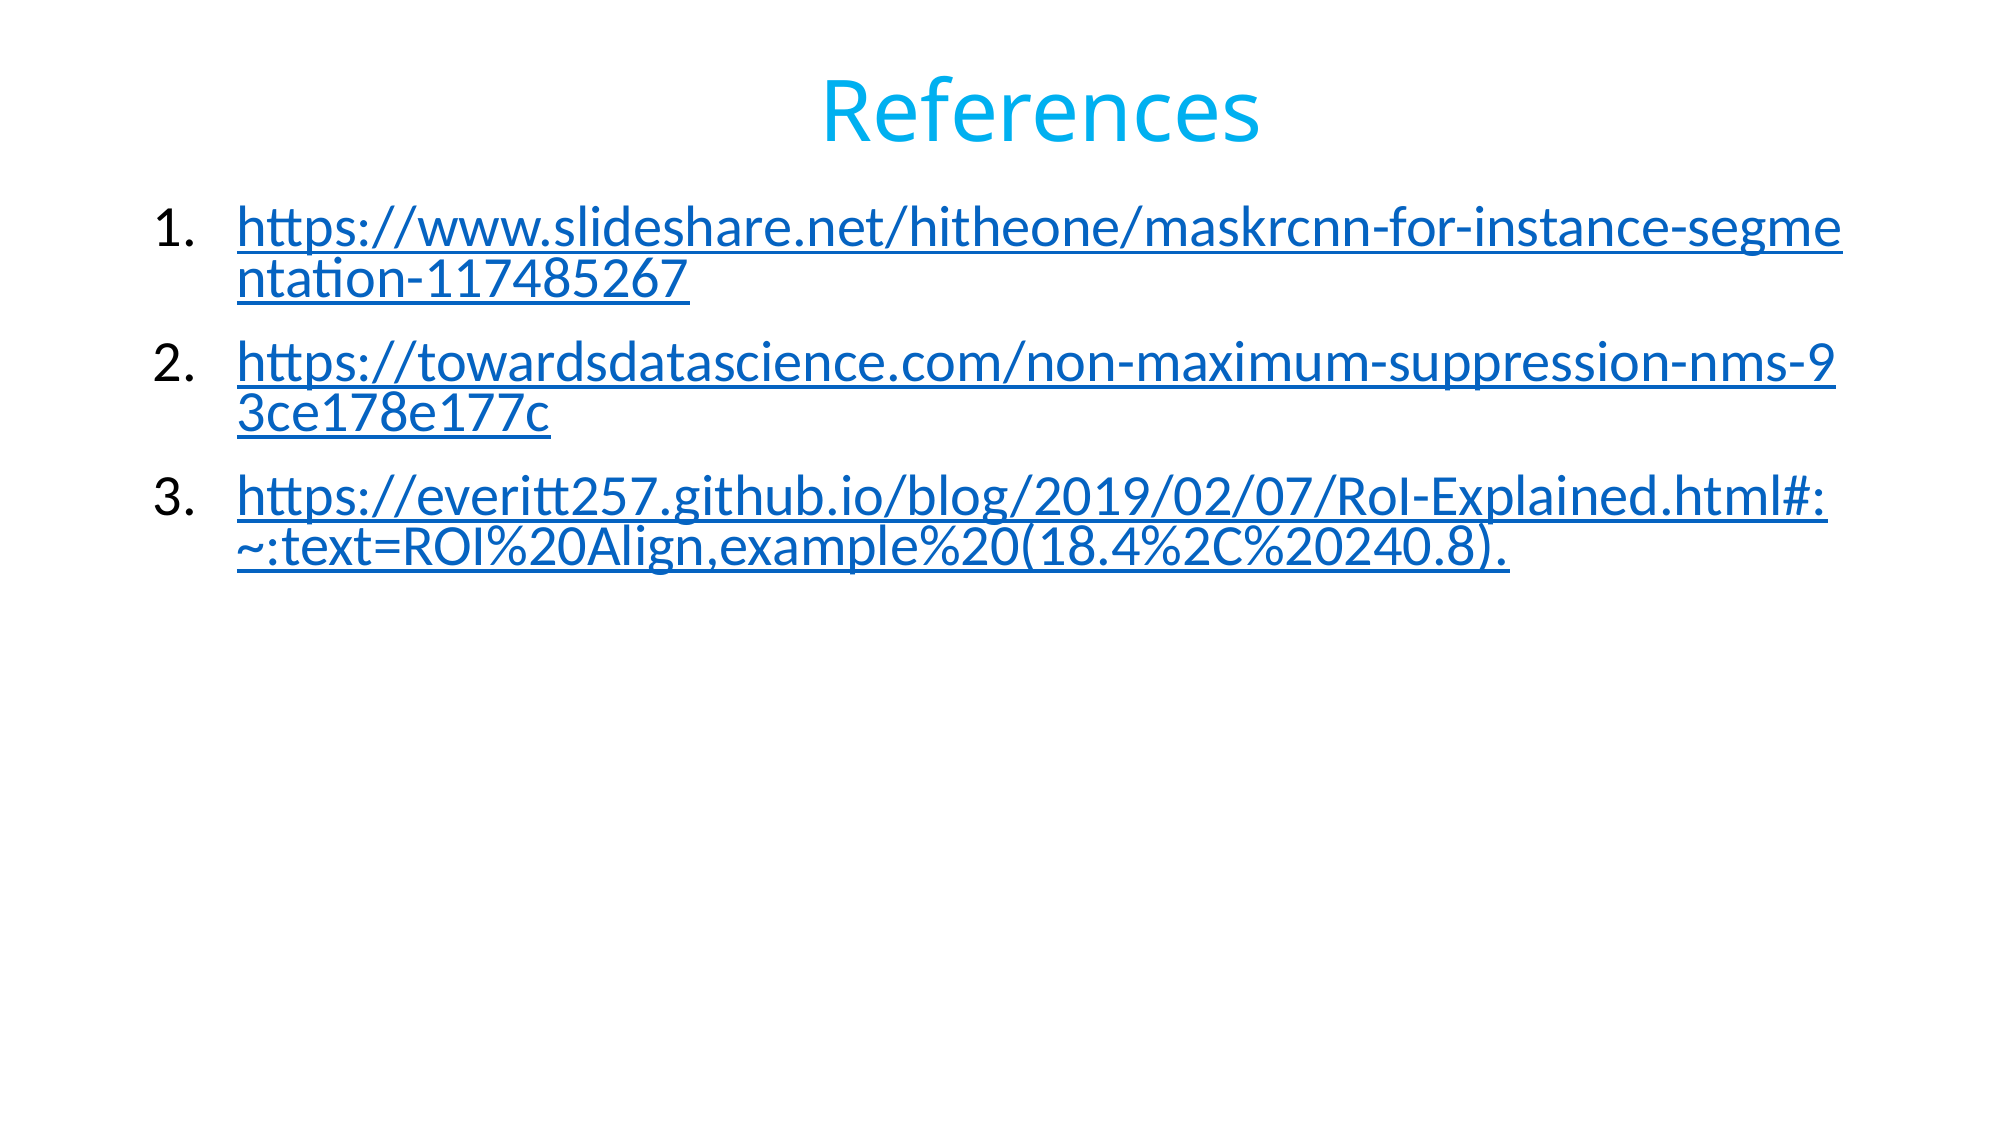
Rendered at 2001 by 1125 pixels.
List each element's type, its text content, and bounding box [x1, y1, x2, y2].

list https://www.slideshare.net/hitheone/maskrcnn-for-instance-segmentation-117485267 https://towardsdatascience.com/non-maximum-suppression-nms-93ce178e177c https://everitt257.github.io/blog/2019/02/07/RoI-Explained.html#:~:text=ROI%20Align,example%20(18.4%2C%20240.8). [137, 189, 1863, 1014]
title References [137, 59, 1863, 168]
